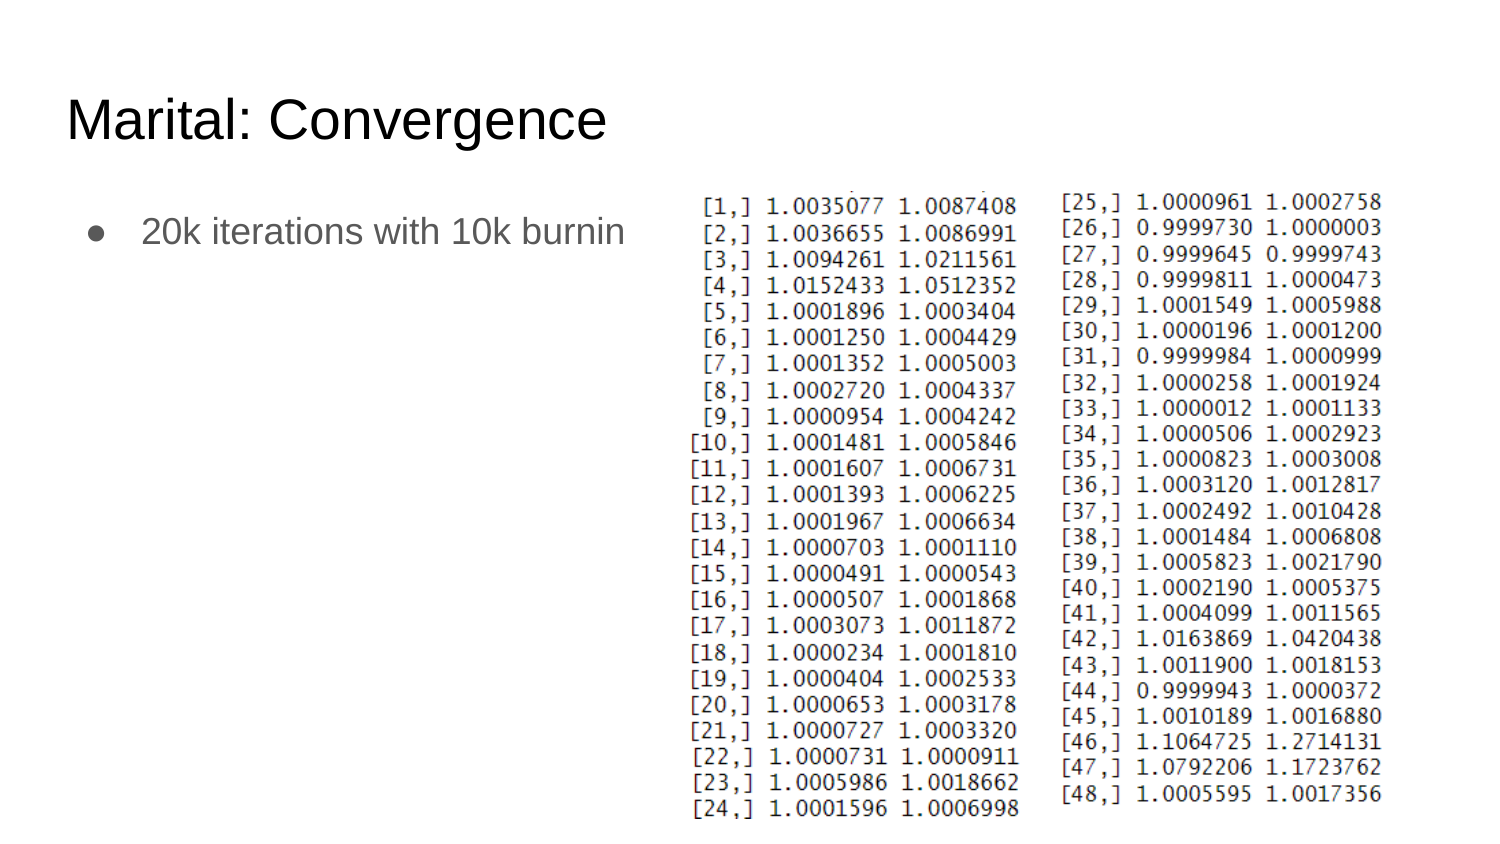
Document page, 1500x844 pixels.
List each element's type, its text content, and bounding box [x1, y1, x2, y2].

picture [1057, 191, 1391, 819]
picture [680, 191, 1033, 819]
list 20k iterations with 10k burnin [51, 189, 656, 750]
title Marital: Convergence [51, 72, 1449, 167]
